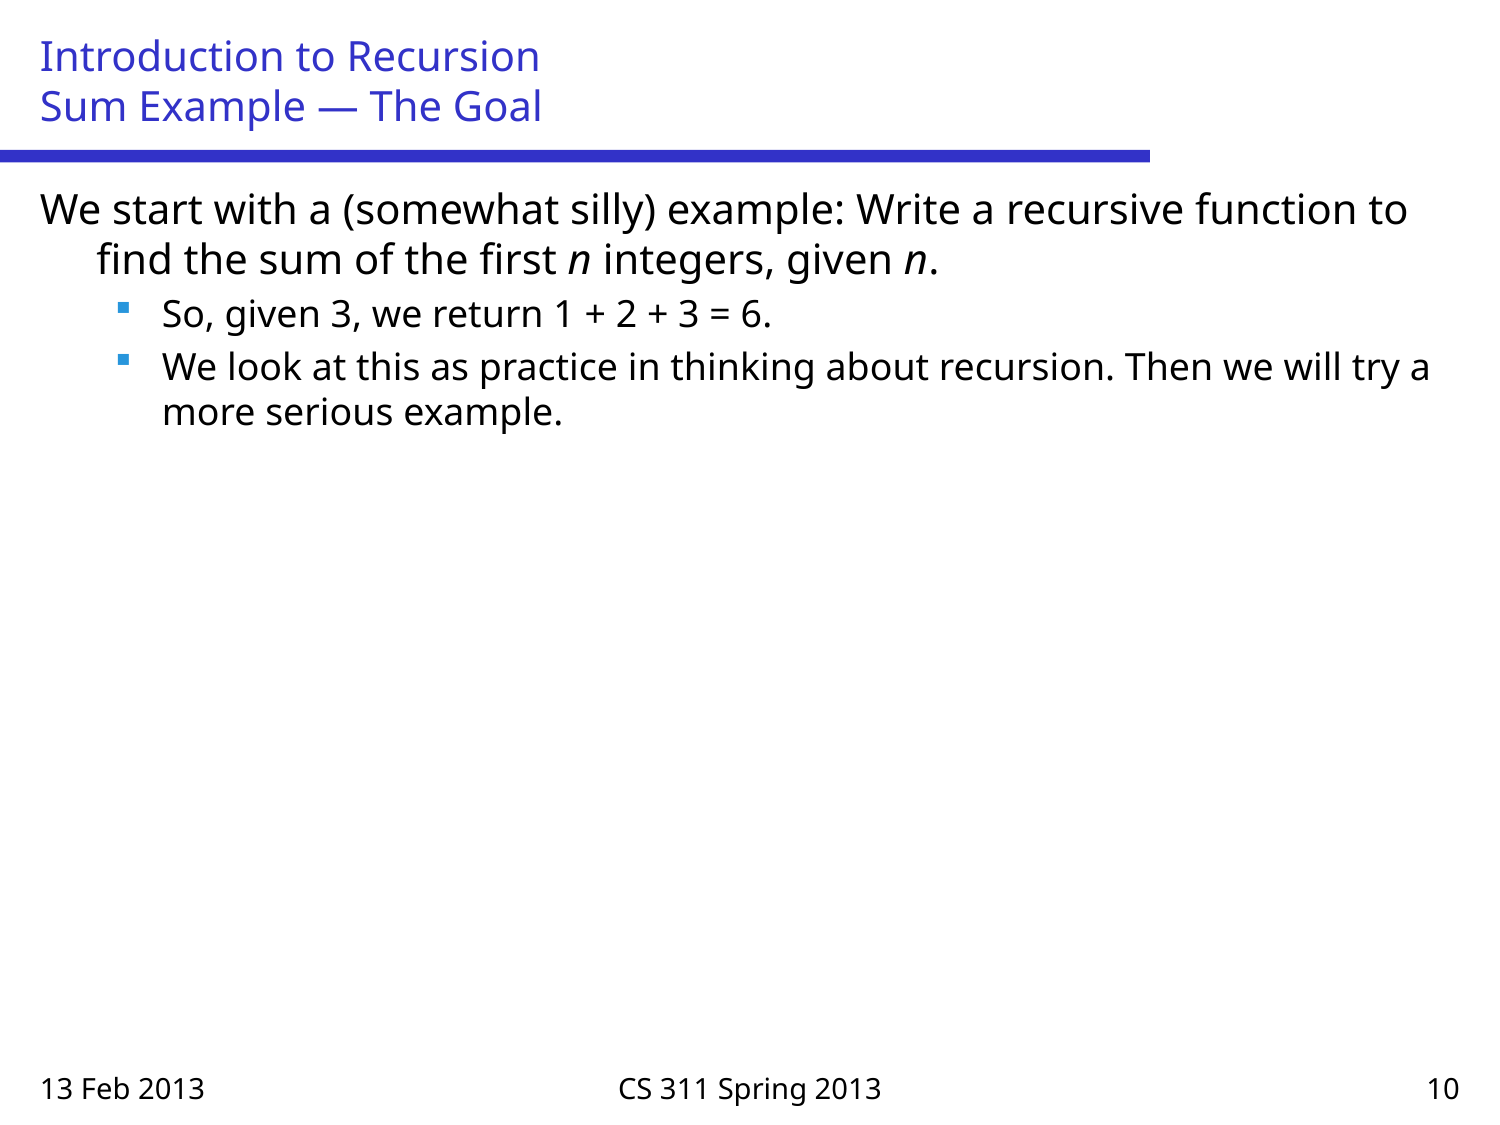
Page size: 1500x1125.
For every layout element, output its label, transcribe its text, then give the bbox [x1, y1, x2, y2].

slide_number 10 [1125, 1062, 1475, 1113]
list We start with a (somewhat silly) example: Write a recursive function to find the sum of the first n integers, given n. So, given 3, we return 1 + 2 + 3 = 6. We look at this as practice in thinking about recursion. Then we will try a more serious example. [24, 174, 1475, 1050]
title Introduction to Recursion Sum Example — The Goal [24, 24, 1475, 138]
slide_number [24, 1062, 375, 1113]
footer CS 311 Spring 2013 [387, 1062, 1113, 1113]
